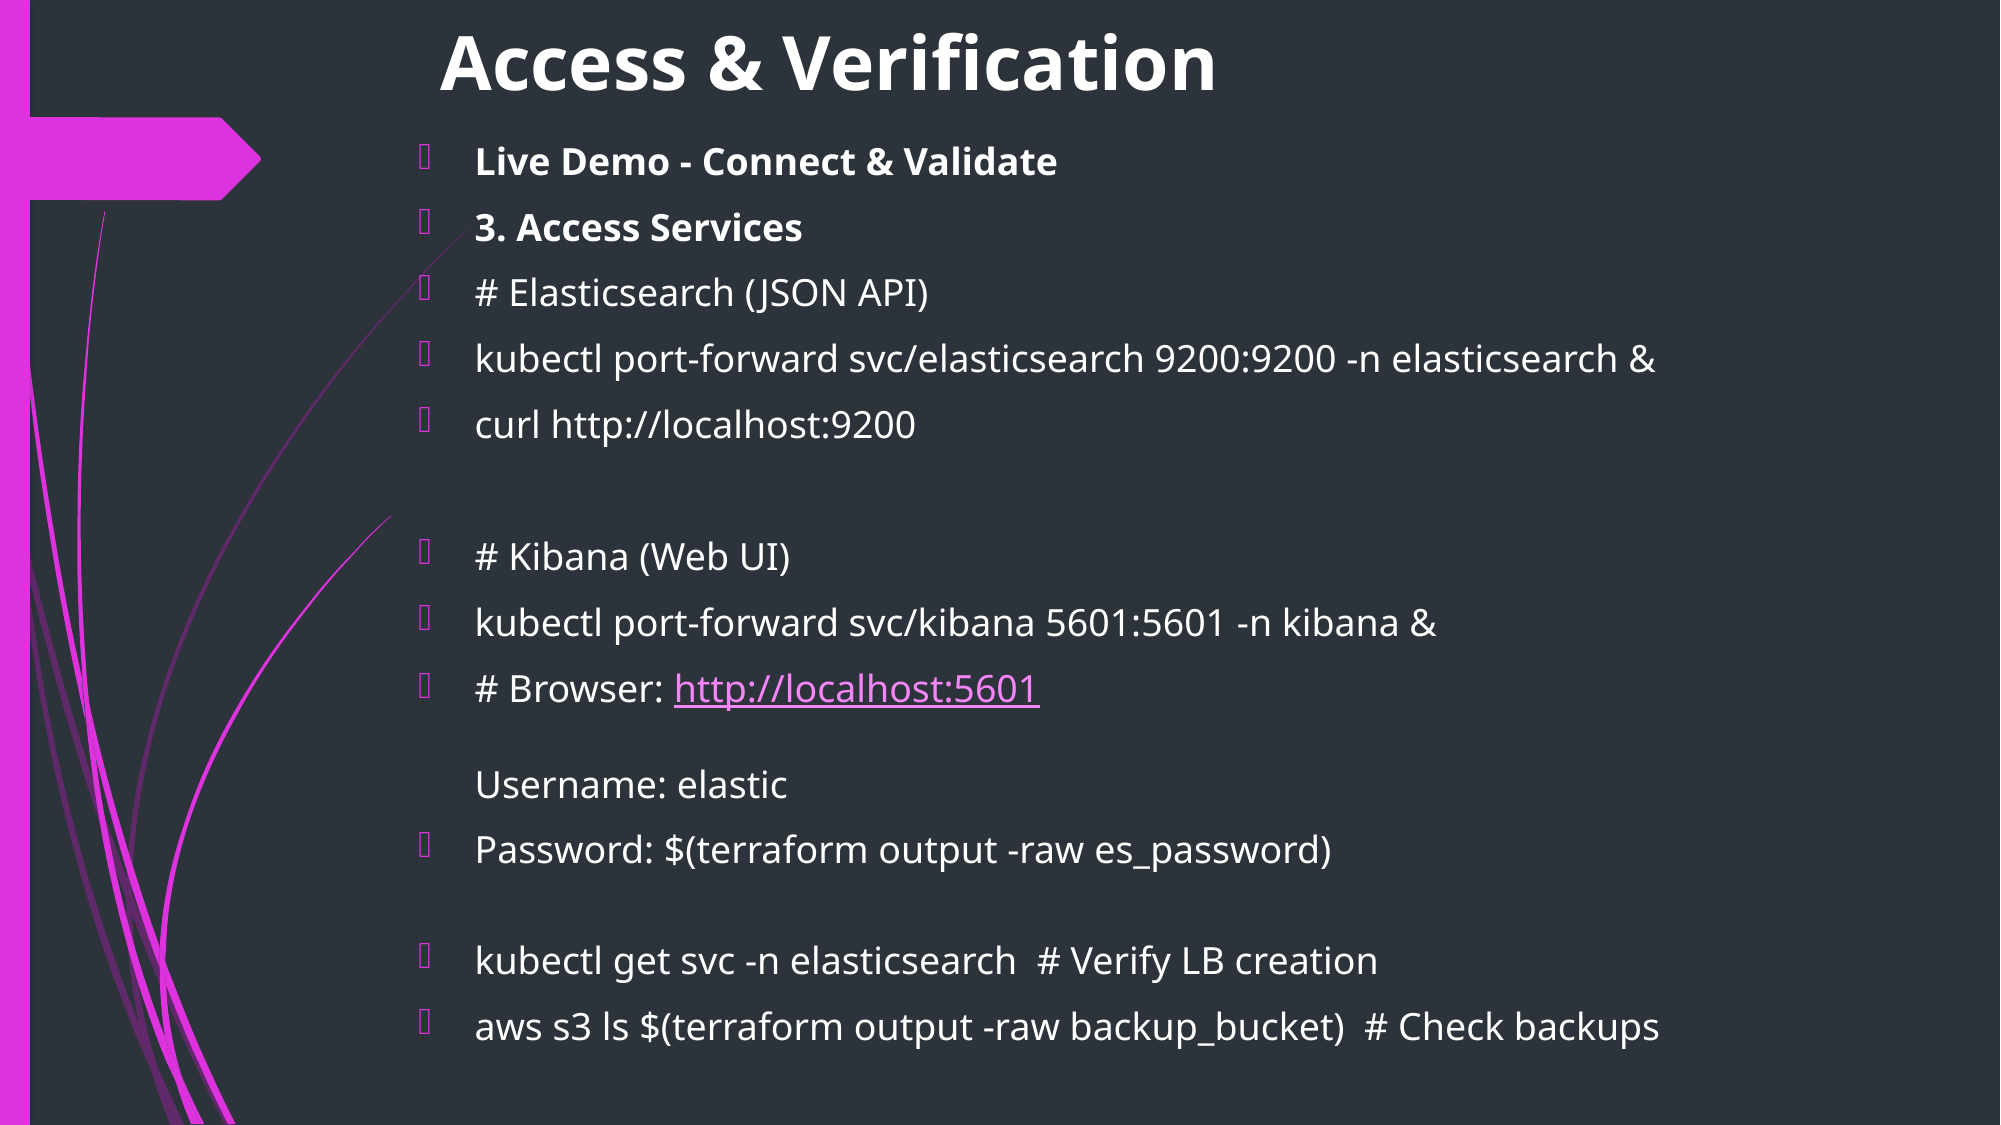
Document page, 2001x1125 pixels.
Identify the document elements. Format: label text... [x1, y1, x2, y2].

list Live Demo - Connect & Validate 3. Access Services # Elasticsearch (JSON API) kubectl port-forward svc/elasticsearch 9200:9200 -n elasticsearch & curl http://localhost:9200 # Kibana (Web UI) kubectl port-forward svc/kibana 5601:5601 -n kibana & # Browser: http://localhost:5601 Username: elastic Password: $(terraform output -raw es_password) kubectl get svc -n elasticsearch # Verify LB creation aws s3 ls $(terraform output -raw backup_bucket) # Check backups [403, 130, 1866, 1055]
title Access & Verification [425, 7, 1888, 218]
